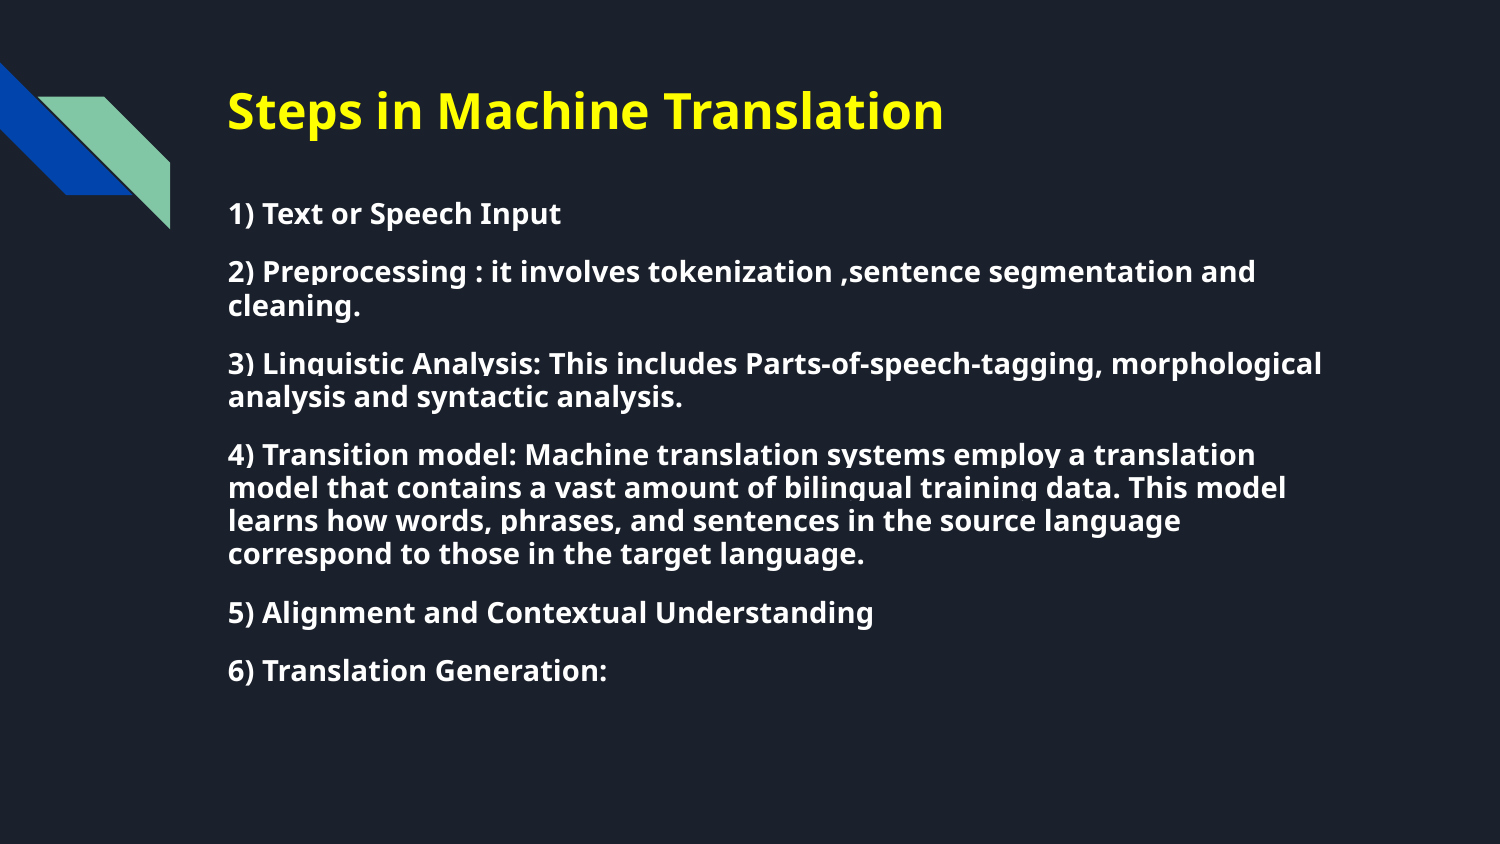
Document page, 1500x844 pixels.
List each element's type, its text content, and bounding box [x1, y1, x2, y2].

list 1) Text or Speech Input 2) Preprocessing : it involves tokenization ,sentence segmentation and cleaning. 3) Linguistic Analysis: This includes Parts-of-speech-tagging, morphological analysis and syntactic analysis. 4) Transition model: Machine translation systems employ a translation model that contains a vast amount of bilingual training data. This model learns how words, phrases, and sentences in the source language correspond to those in the target language. 5) Alignment and Contextual Understanding 6) Translation Generation: [212, 183, 1368, 661]
title Steps in Machine Translation [212, 64, 1368, 183]
